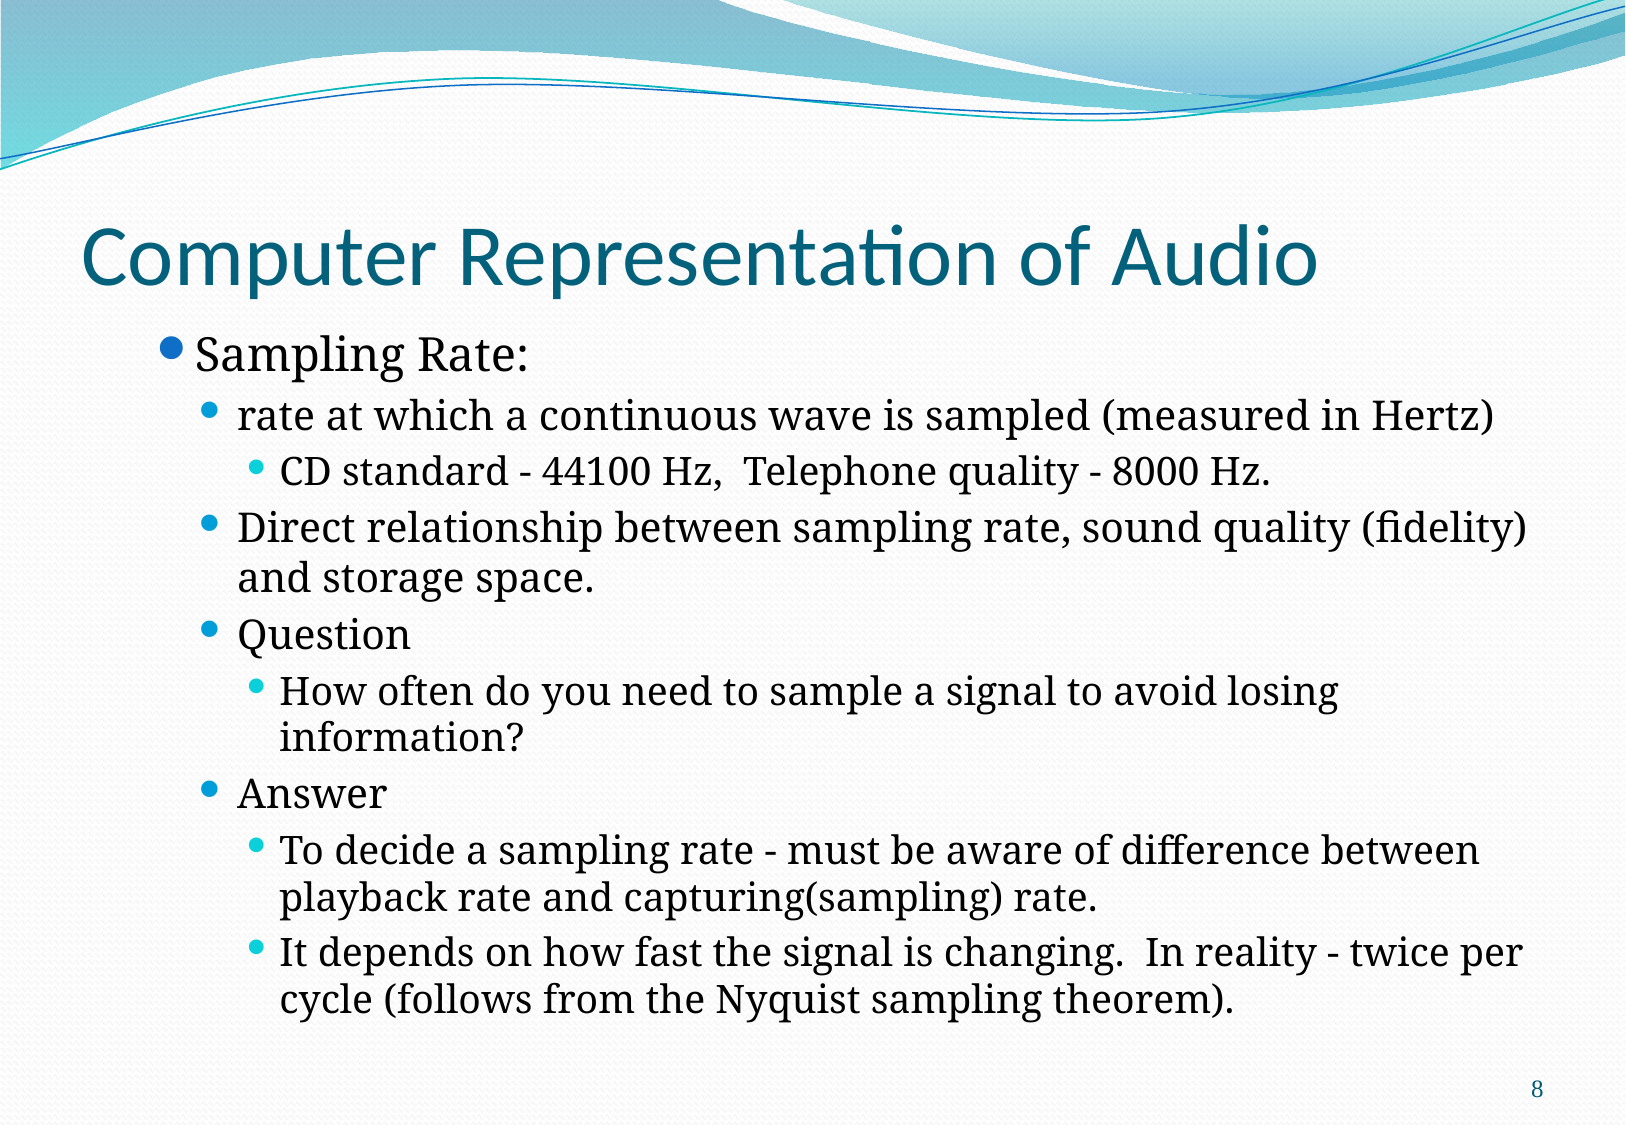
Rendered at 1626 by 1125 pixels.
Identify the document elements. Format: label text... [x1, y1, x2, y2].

slide_number 8 [1408, 1042, 1544, 1103]
list Sampling Rate: rate at which a continuous wave is sampled (measured in Hertz) CD standard - 44100 Hz, Telephone quality - 8000 Hz. Direct relationship between sampling rate, sound quality (fidelity) and storage space. Question How often do you need to sample a signal to avoid losing information? Answer To decide a sampling rate - must be aware of difference between playback rate and capturing(sampling) rate. It depends on how fast the signal is changing. In reality - twice per cycle (follows from the Nyquist sampling theorem). [81, 317, 1544, 1038]
title Computer Representation of Audio [81, 115, 1544, 303]
